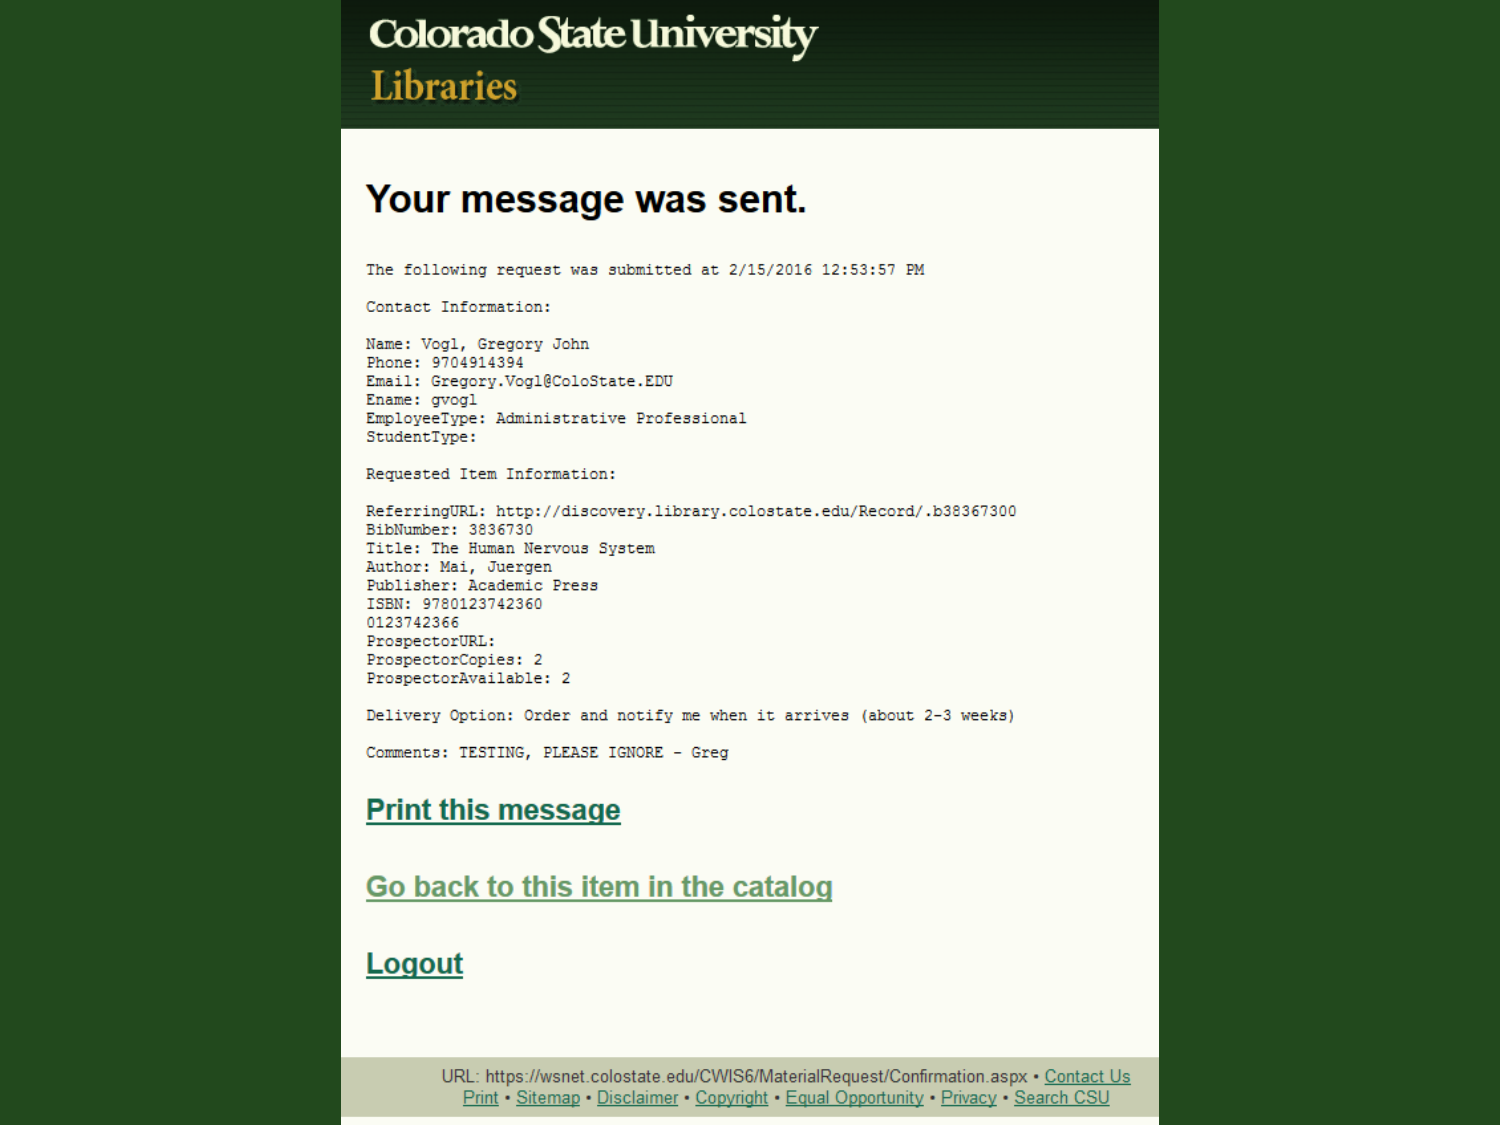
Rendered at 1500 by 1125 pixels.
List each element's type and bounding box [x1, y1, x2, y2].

picture [341, 0, 1159, 1125]
